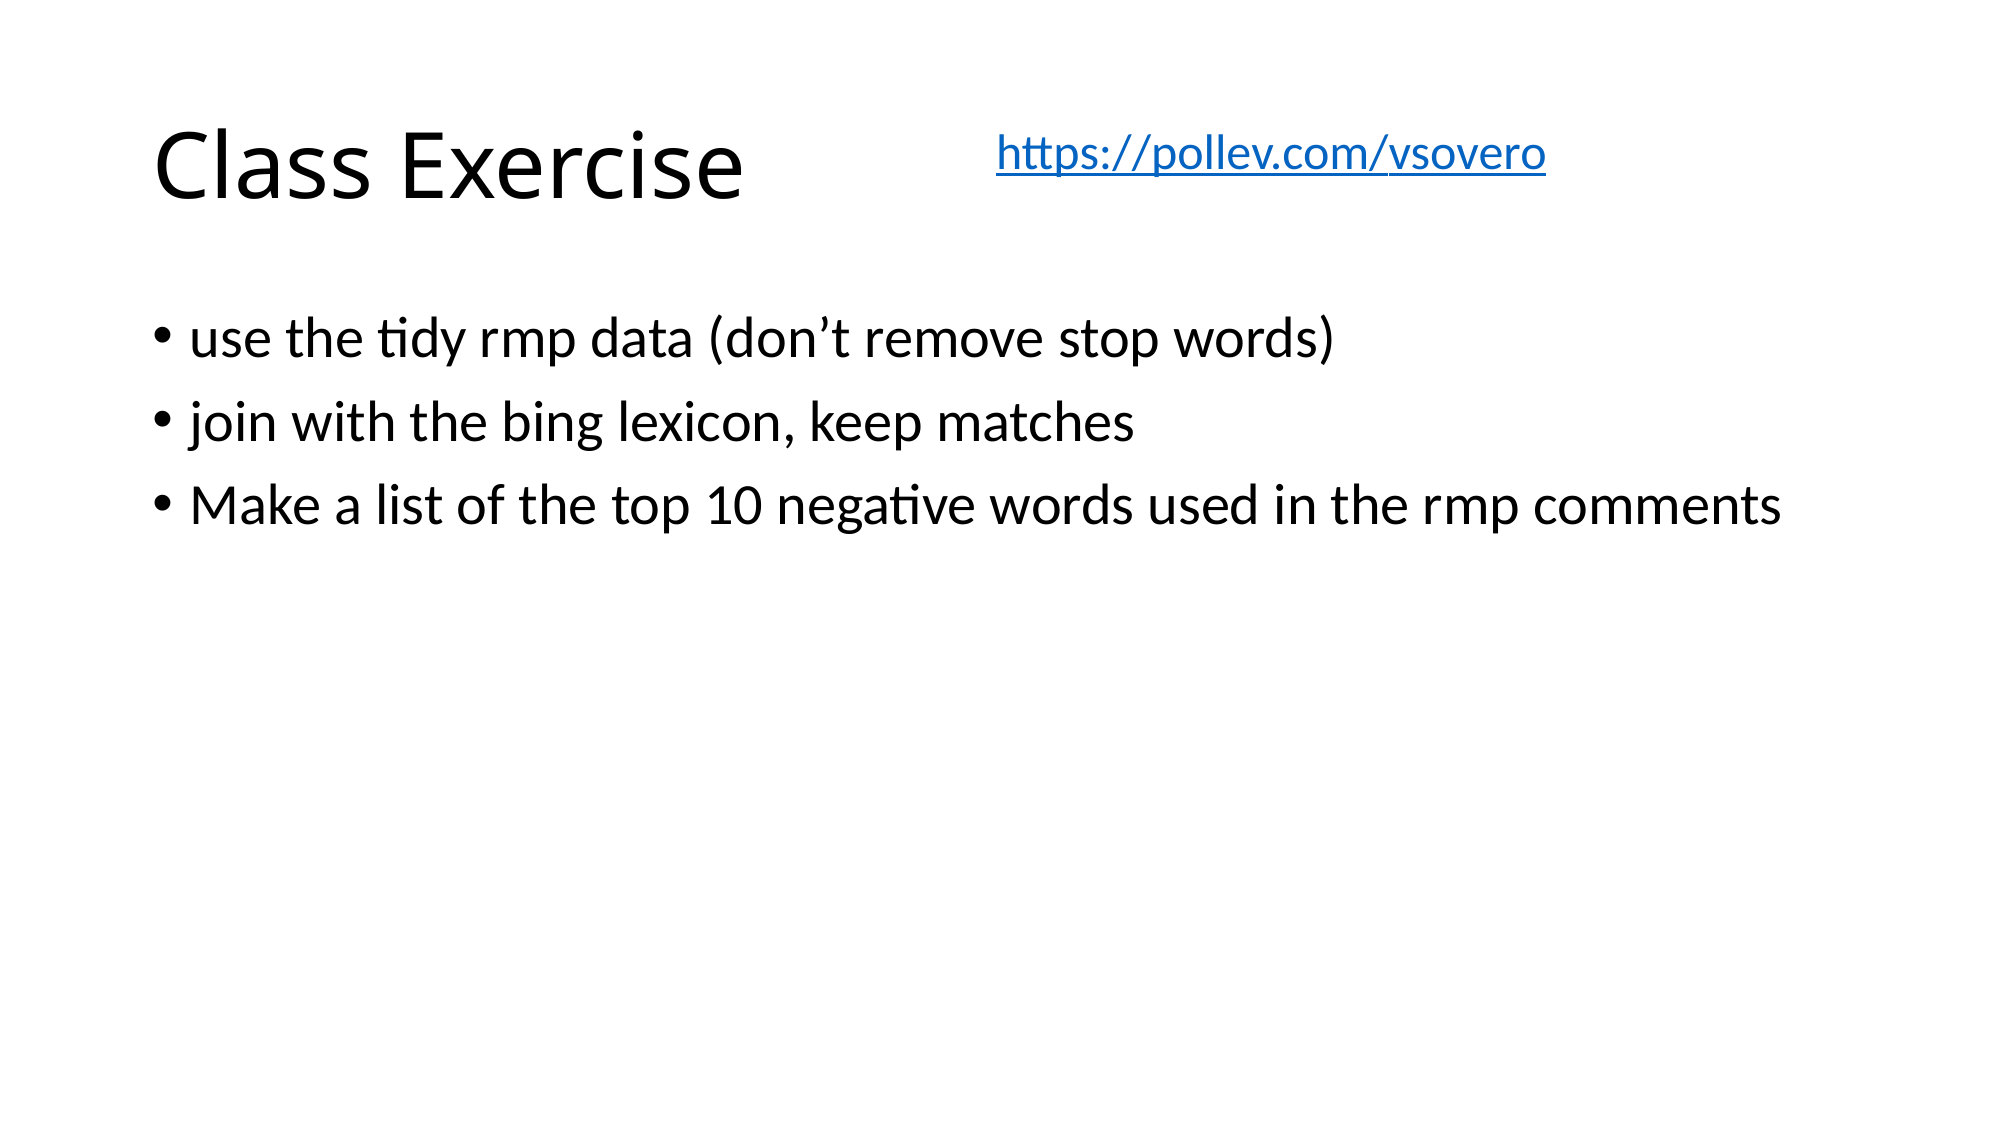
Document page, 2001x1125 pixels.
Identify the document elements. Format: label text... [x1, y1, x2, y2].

text_box https://pollev.com/vsovero [981, 111, 1619, 187]
title Class Exercise [137, 59, 1863, 278]
list use the tidy rmp data (don’t remove stop words) join with the bing lexicon, keep matches Make a list of the top 10 negative words used in the rmp comments [137, 299, 1863, 1014]
